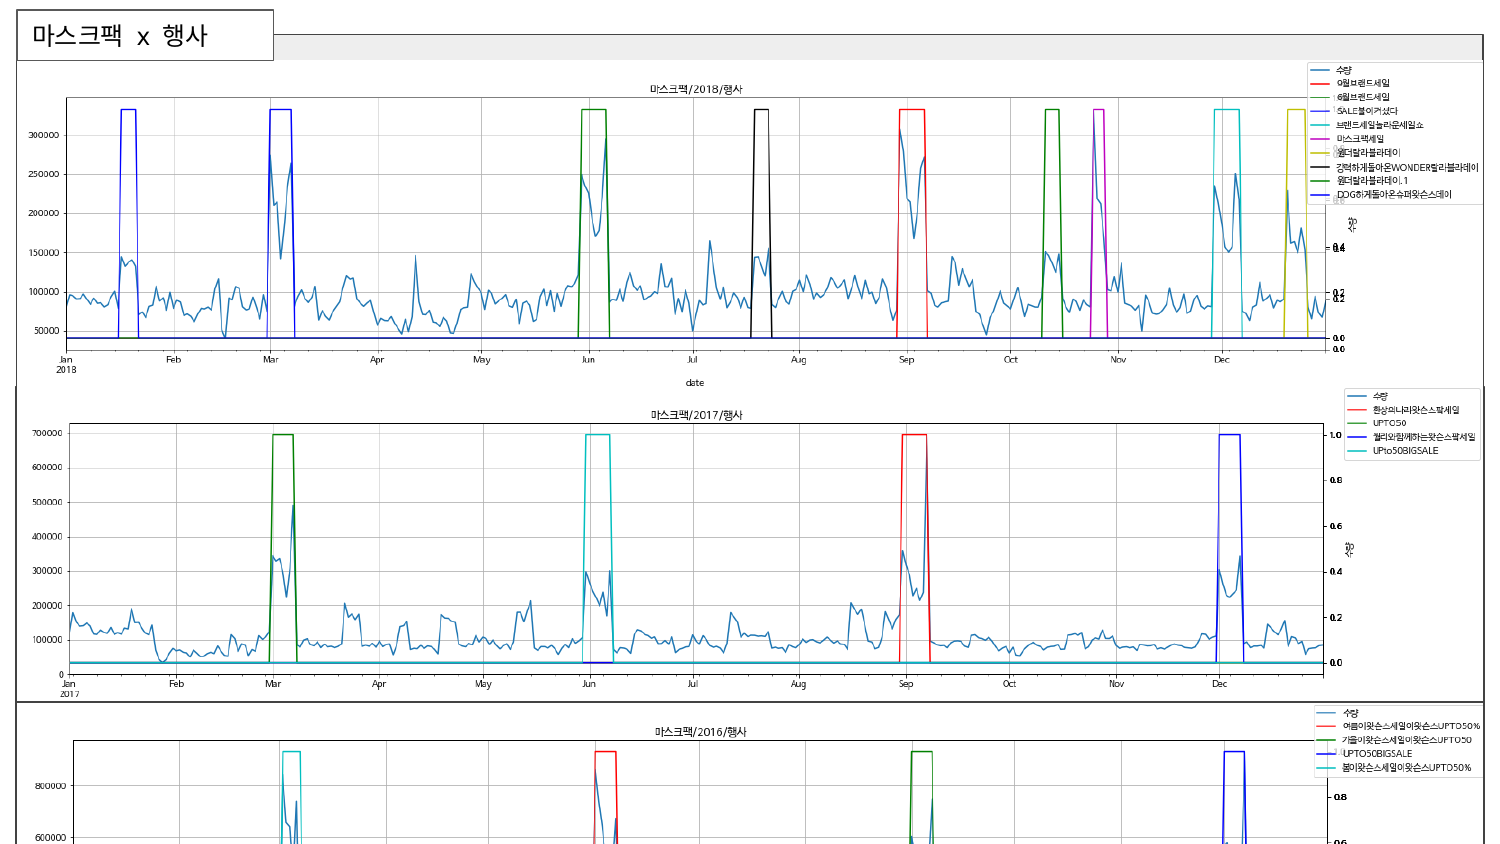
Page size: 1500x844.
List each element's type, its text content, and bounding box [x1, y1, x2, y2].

text_box 마스크팩 x 행사 [17, 9, 274, 58]
picture [16, 60, 1484, 844]
text_box [274, 34, 1483, 59]
